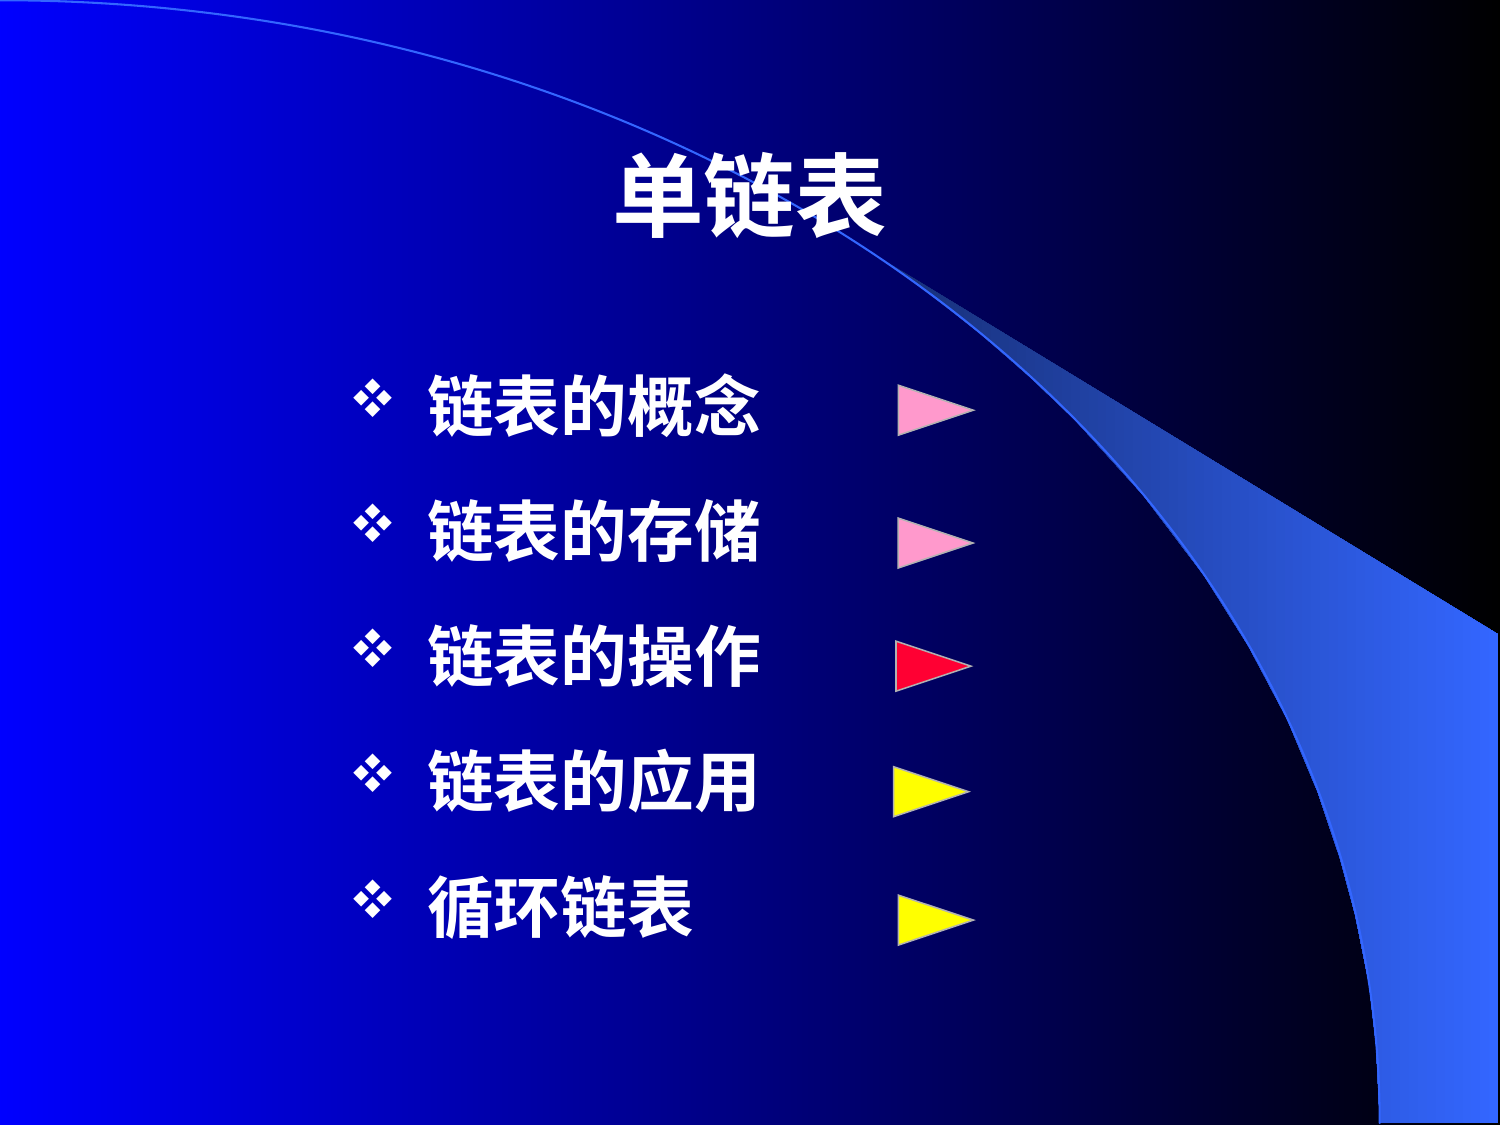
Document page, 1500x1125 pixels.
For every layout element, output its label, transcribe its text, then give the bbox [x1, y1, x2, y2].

title 单链表 [112, 99, 1388, 288]
text_box [898, 518, 974, 569]
list 链表的概念 链表的存储 链表的操作 链表的应用 循环链表 [333, 324, 894, 1001]
text_box [895, 641, 971, 692]
text_box [893, 766, 969, 817]
text_box [898, 895, 974, 946]
text_box [898, 385, 974, 436]
